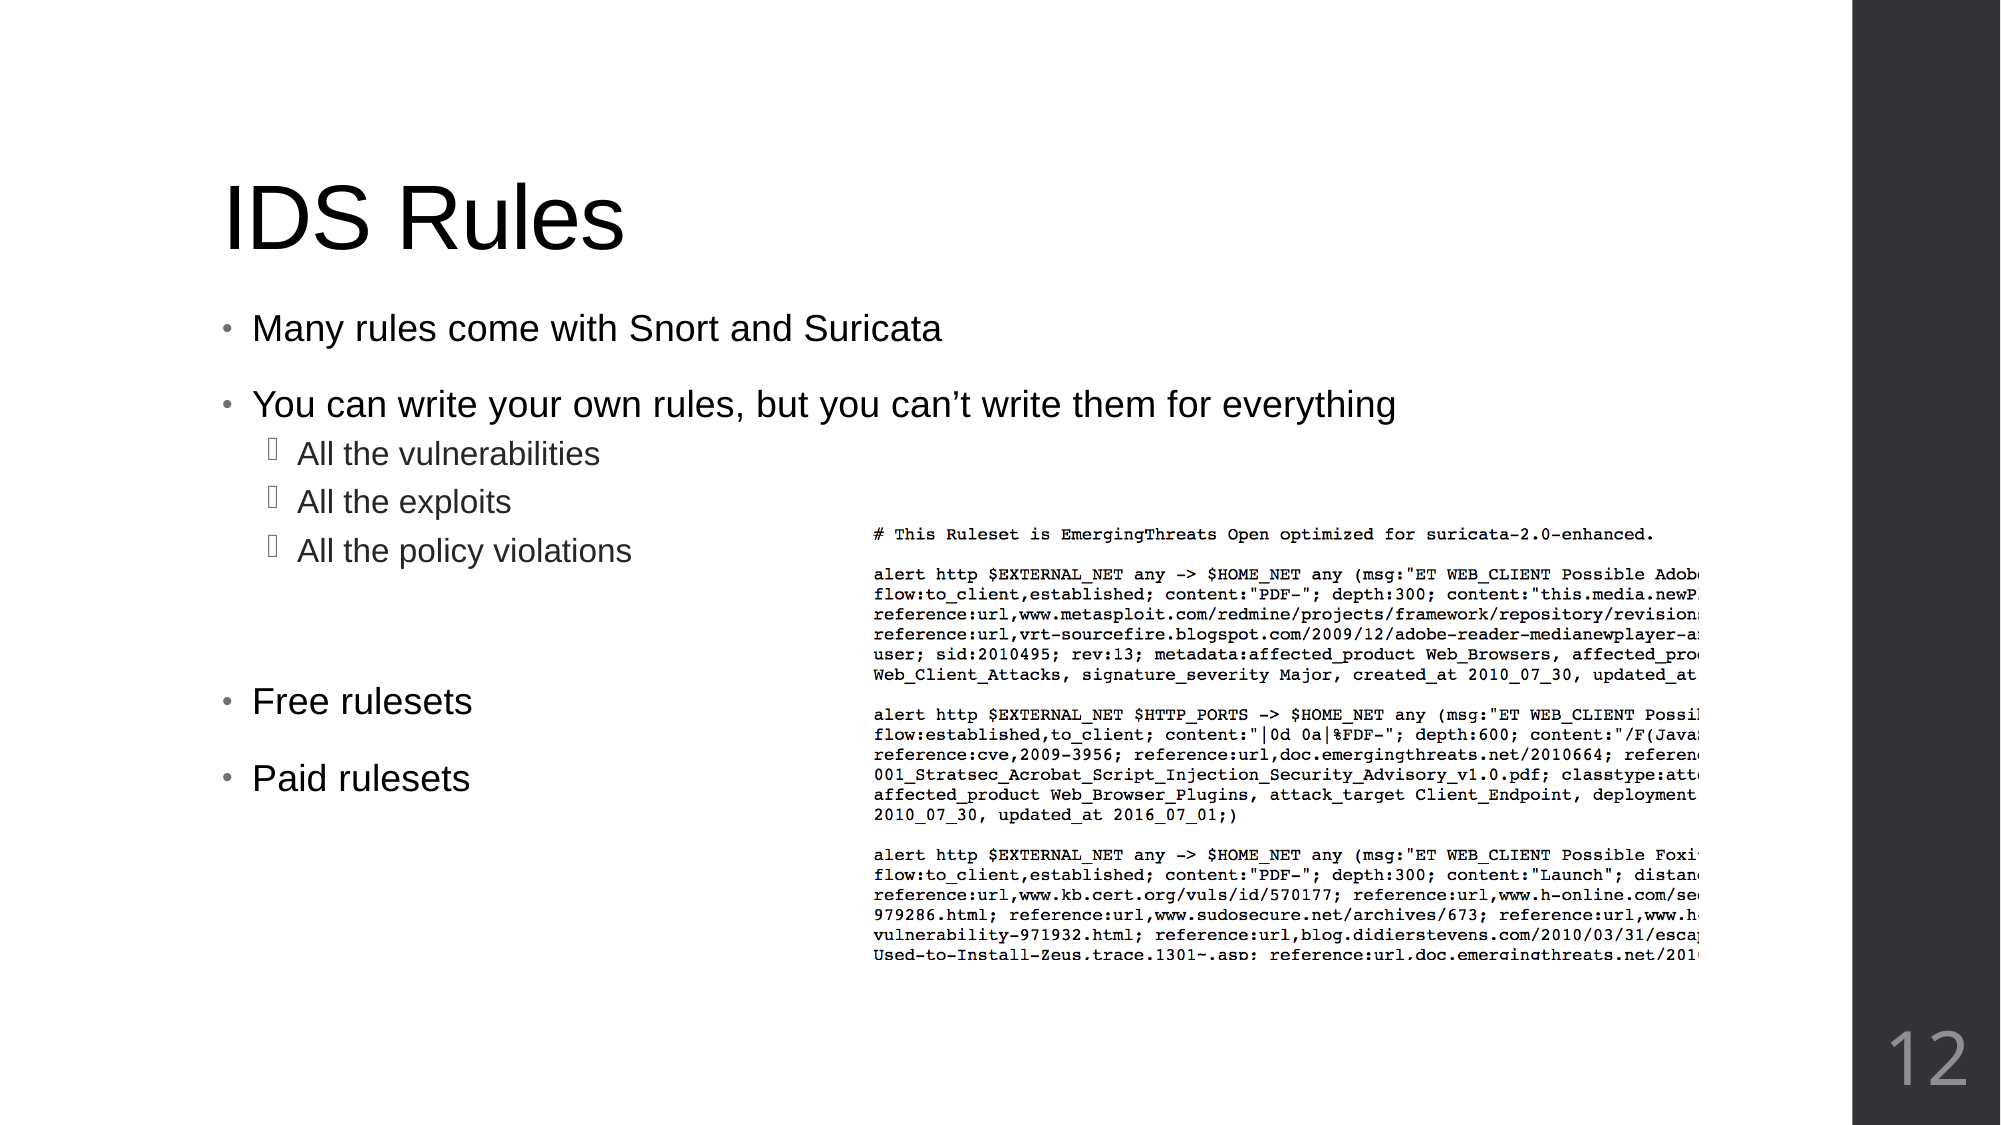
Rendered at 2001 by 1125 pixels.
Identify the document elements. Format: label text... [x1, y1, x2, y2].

title IDS Rules [206, 60, 1797, 278]
list Many rules come with Snort and Suricata You can write your own rules, but you can’t write them for everything All the vulnerabilities All the exploits All the policy violations Free rulesets Paid rulesets [206, 299, 1617, 1014]
picture [869, 518, 1699, 960]
slide_number 12 [1852, 1012, 2000, 1110]
